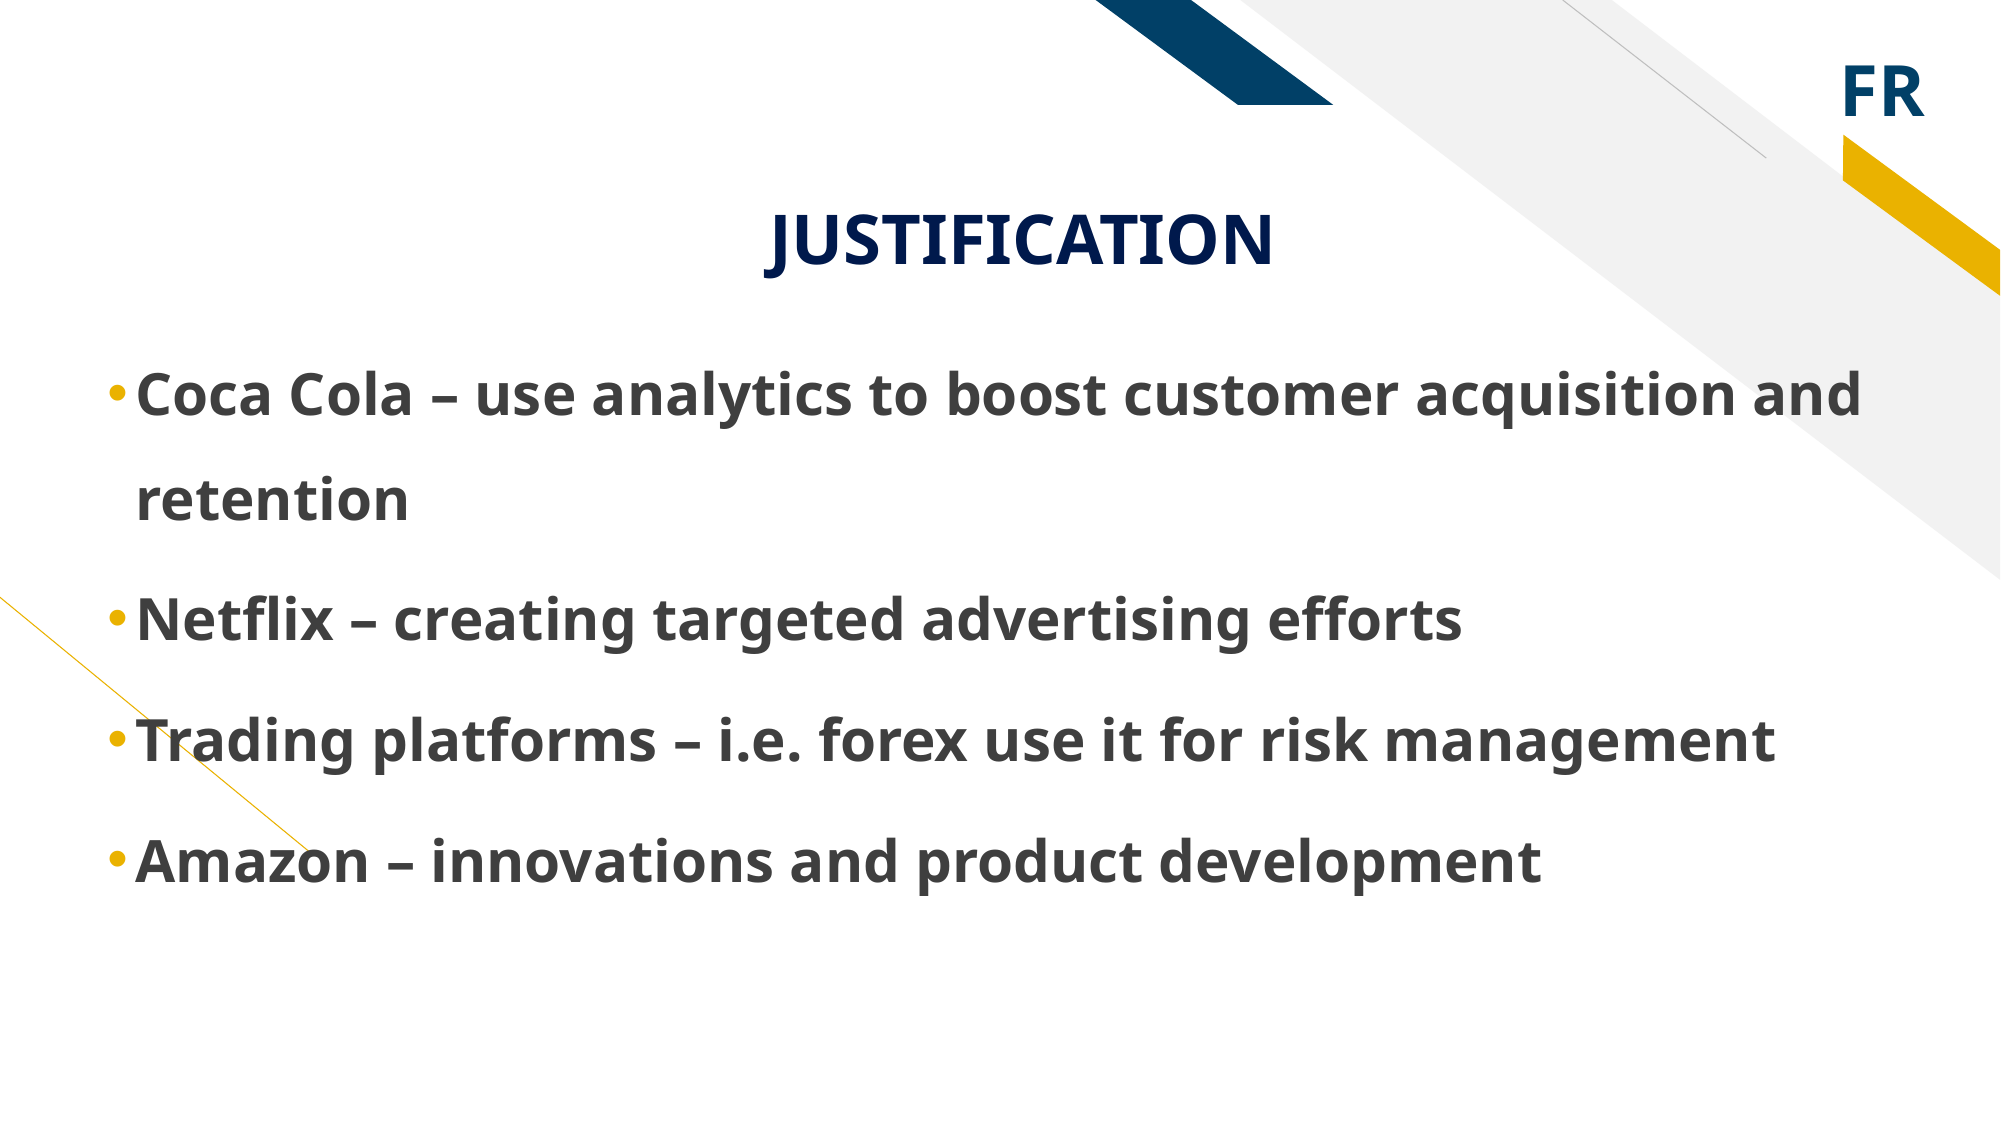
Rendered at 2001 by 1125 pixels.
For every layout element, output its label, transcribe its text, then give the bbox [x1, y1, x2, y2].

title JUSTIFICATION [115, 177, 1931, 280]
list Coca Cola – use analytics to boost customer acquisition and retention Netflix – creating targeted advertising efforts Trading platforms – i.e. forex use it for risk management Amazon – innovations and product development [92, 314, 1908, 980]
